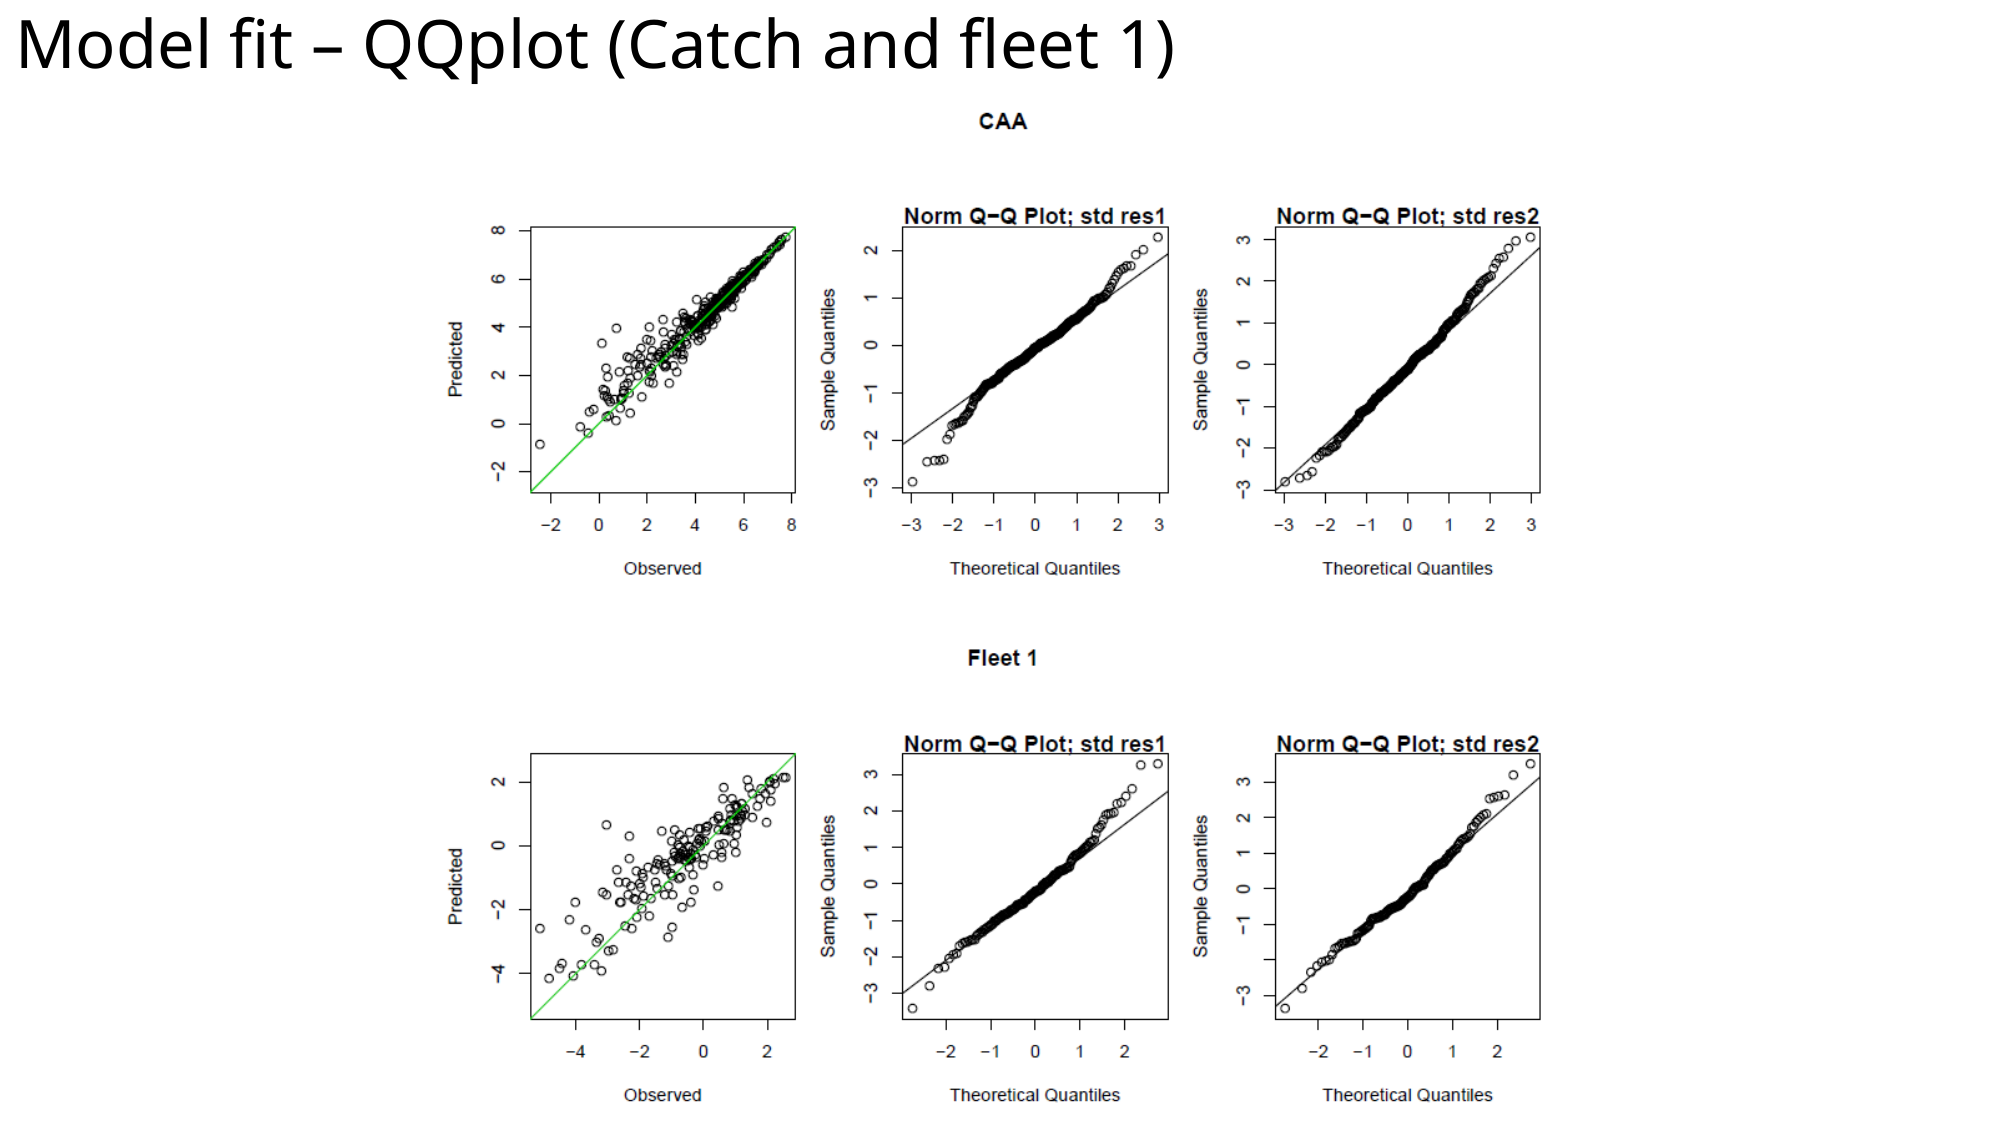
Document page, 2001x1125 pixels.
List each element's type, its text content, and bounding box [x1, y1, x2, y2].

title Model fit – QQplot (Catch and fleet 1) [0, 2, 1725, 91]
picture [442, 108, 1557, 1125]
